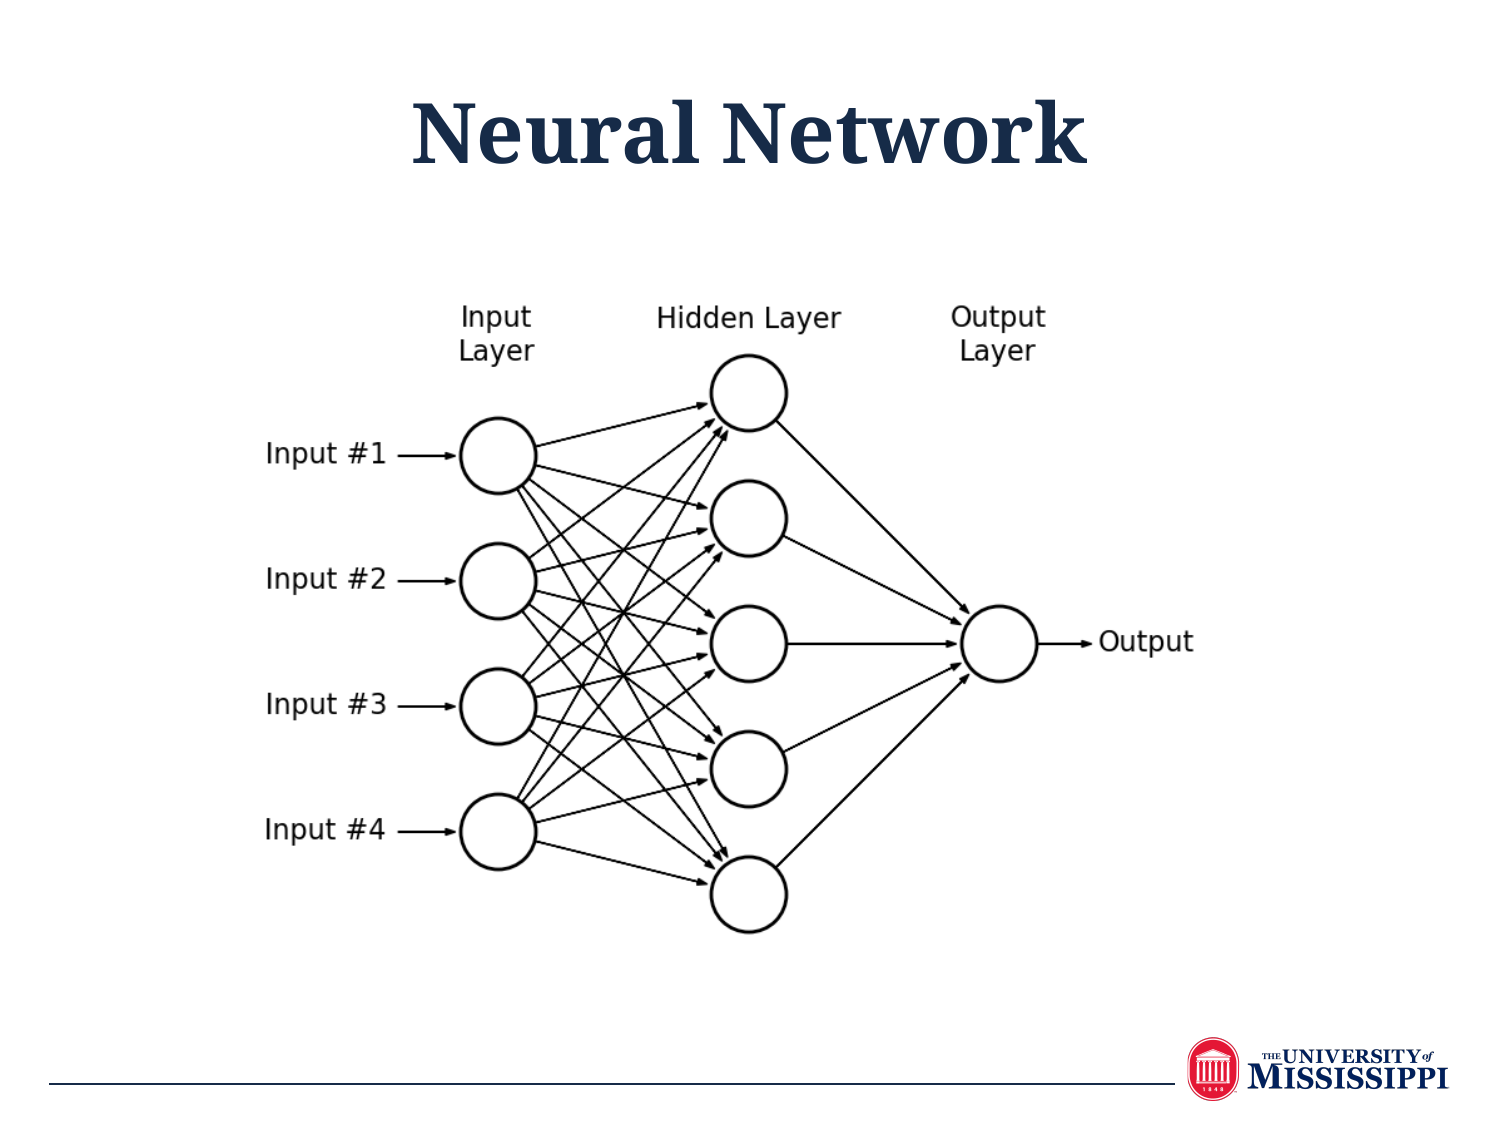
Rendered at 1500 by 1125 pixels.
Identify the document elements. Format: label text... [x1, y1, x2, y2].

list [248, 268, 1251, 1020]
list Neural Network [49, 72, 1450, 221]
